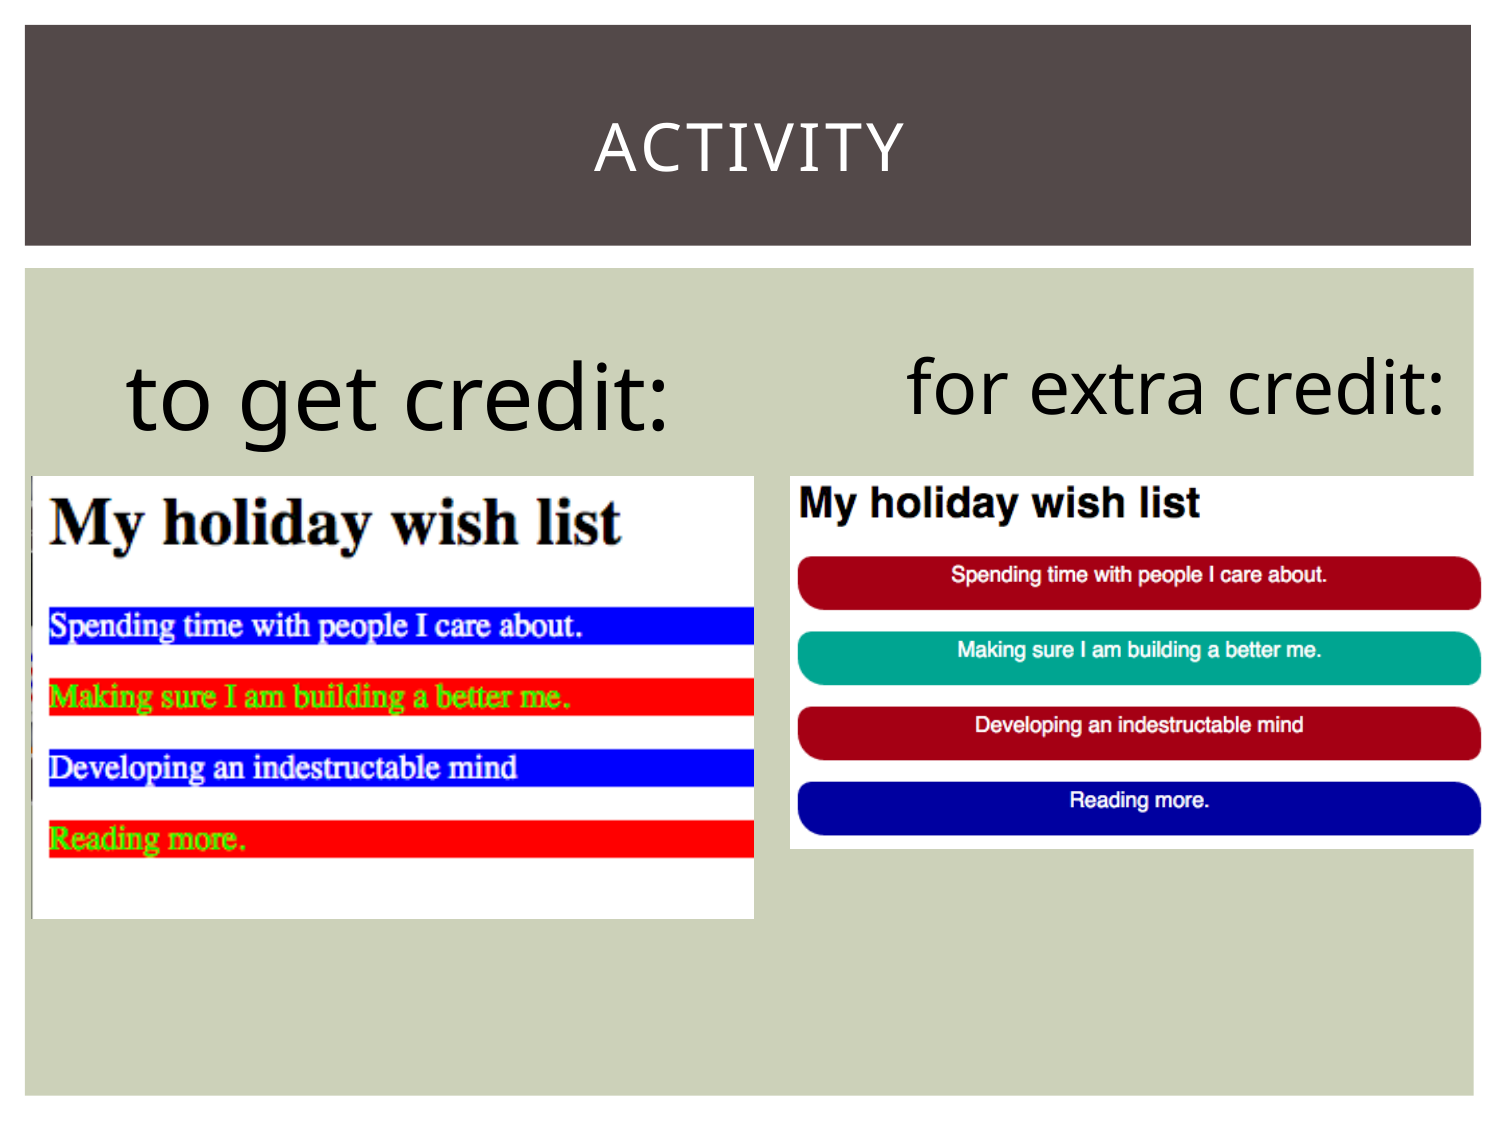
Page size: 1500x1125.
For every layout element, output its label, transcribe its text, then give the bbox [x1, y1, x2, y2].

title activity [62, 58, 1438, 232]
picture [30, 476, 755, 919]
text_box for extra credit: [892, 331, 1462, 437]
text_box to get credit: [110, 331, 687, 457]
picture [790, 476, 1500, 850]
